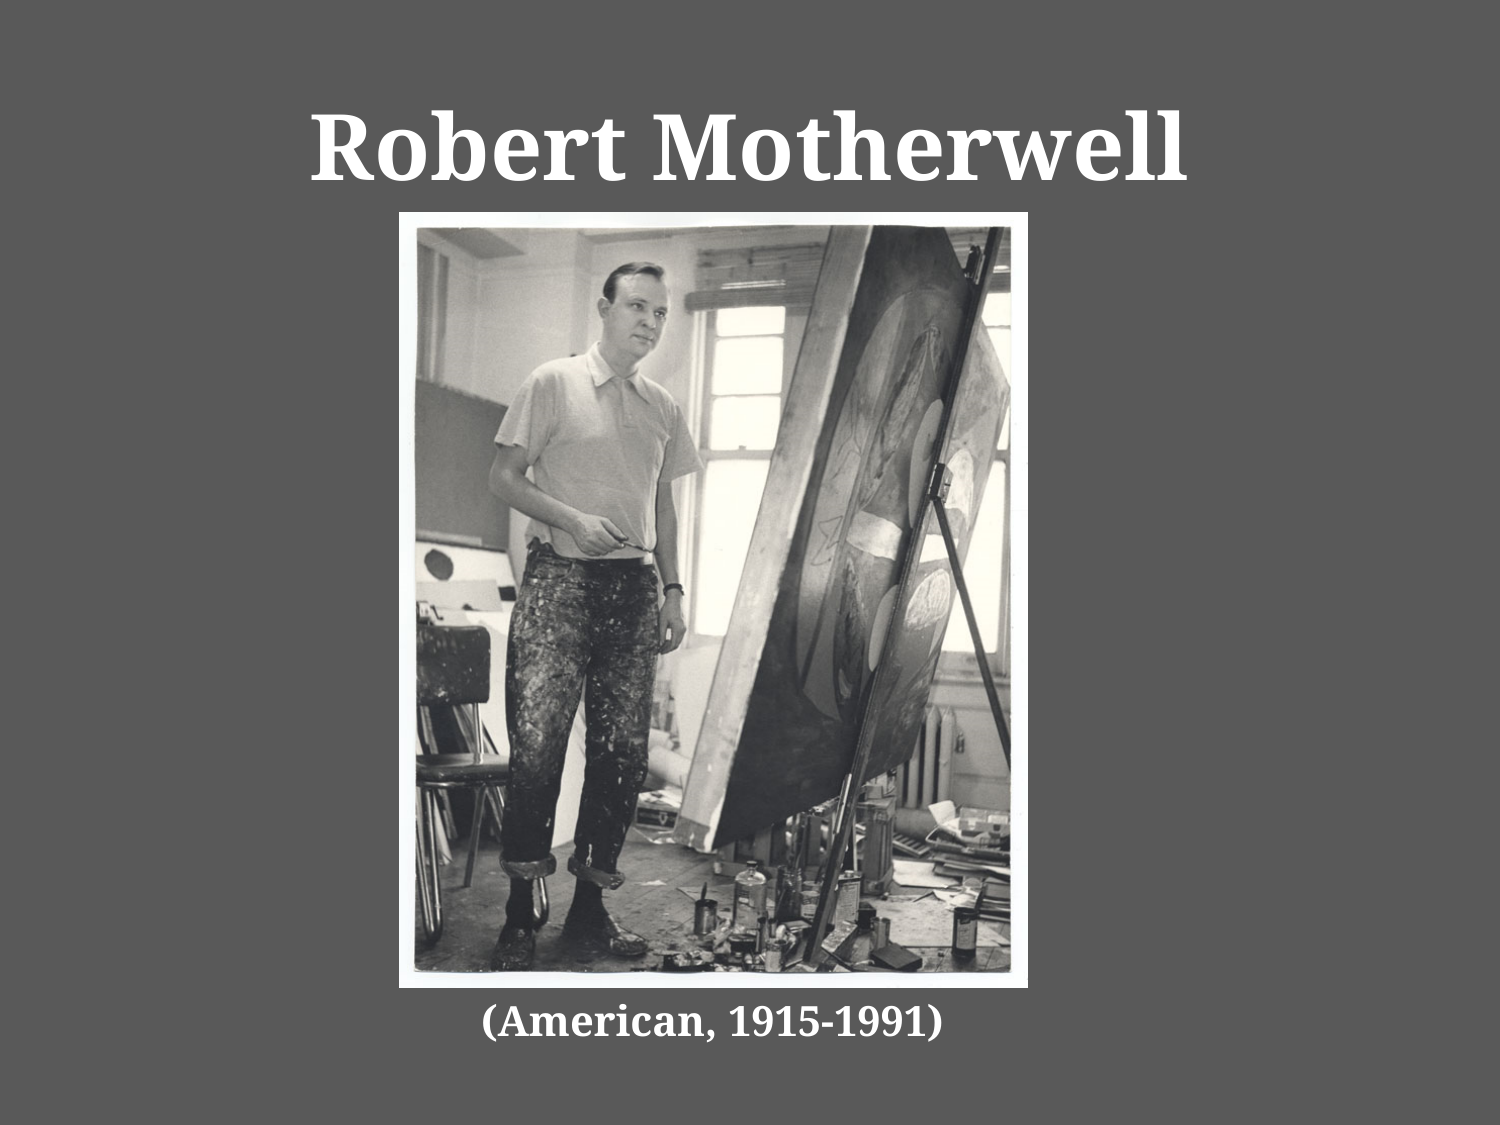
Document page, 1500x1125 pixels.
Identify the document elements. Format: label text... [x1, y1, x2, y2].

title Robert Motherwell [112, 50, 1388, 238]
picture [399, 212, 1028, 988]
subtitle (American, 1915-1991) [412, 996, 1013, 1088]
